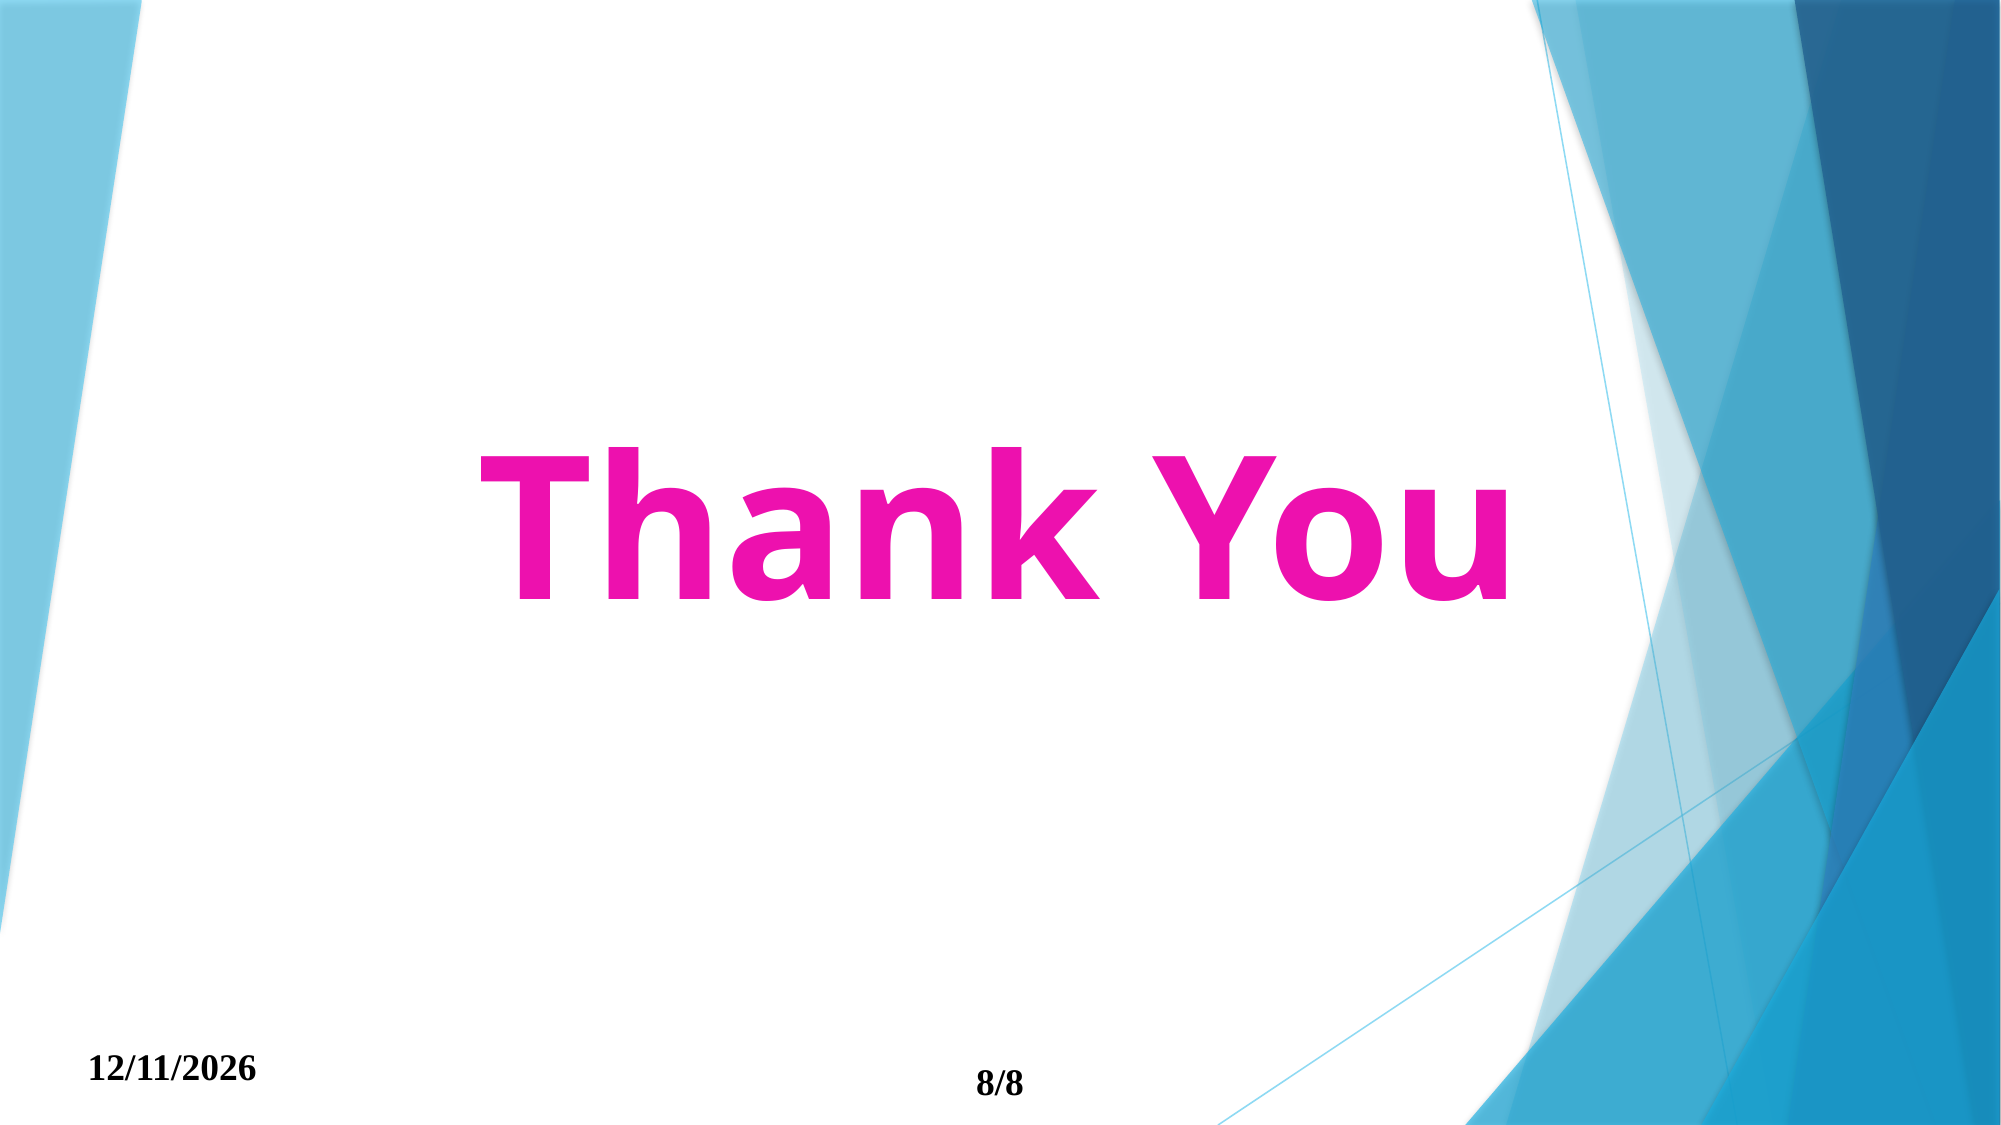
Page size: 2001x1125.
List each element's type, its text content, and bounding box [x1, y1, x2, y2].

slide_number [35, 1021, 272, 1111]
subtitle Thank You [249, 391, 1750, 591]
slide_number 8/8 [943, 1050, 1056, 1111]
